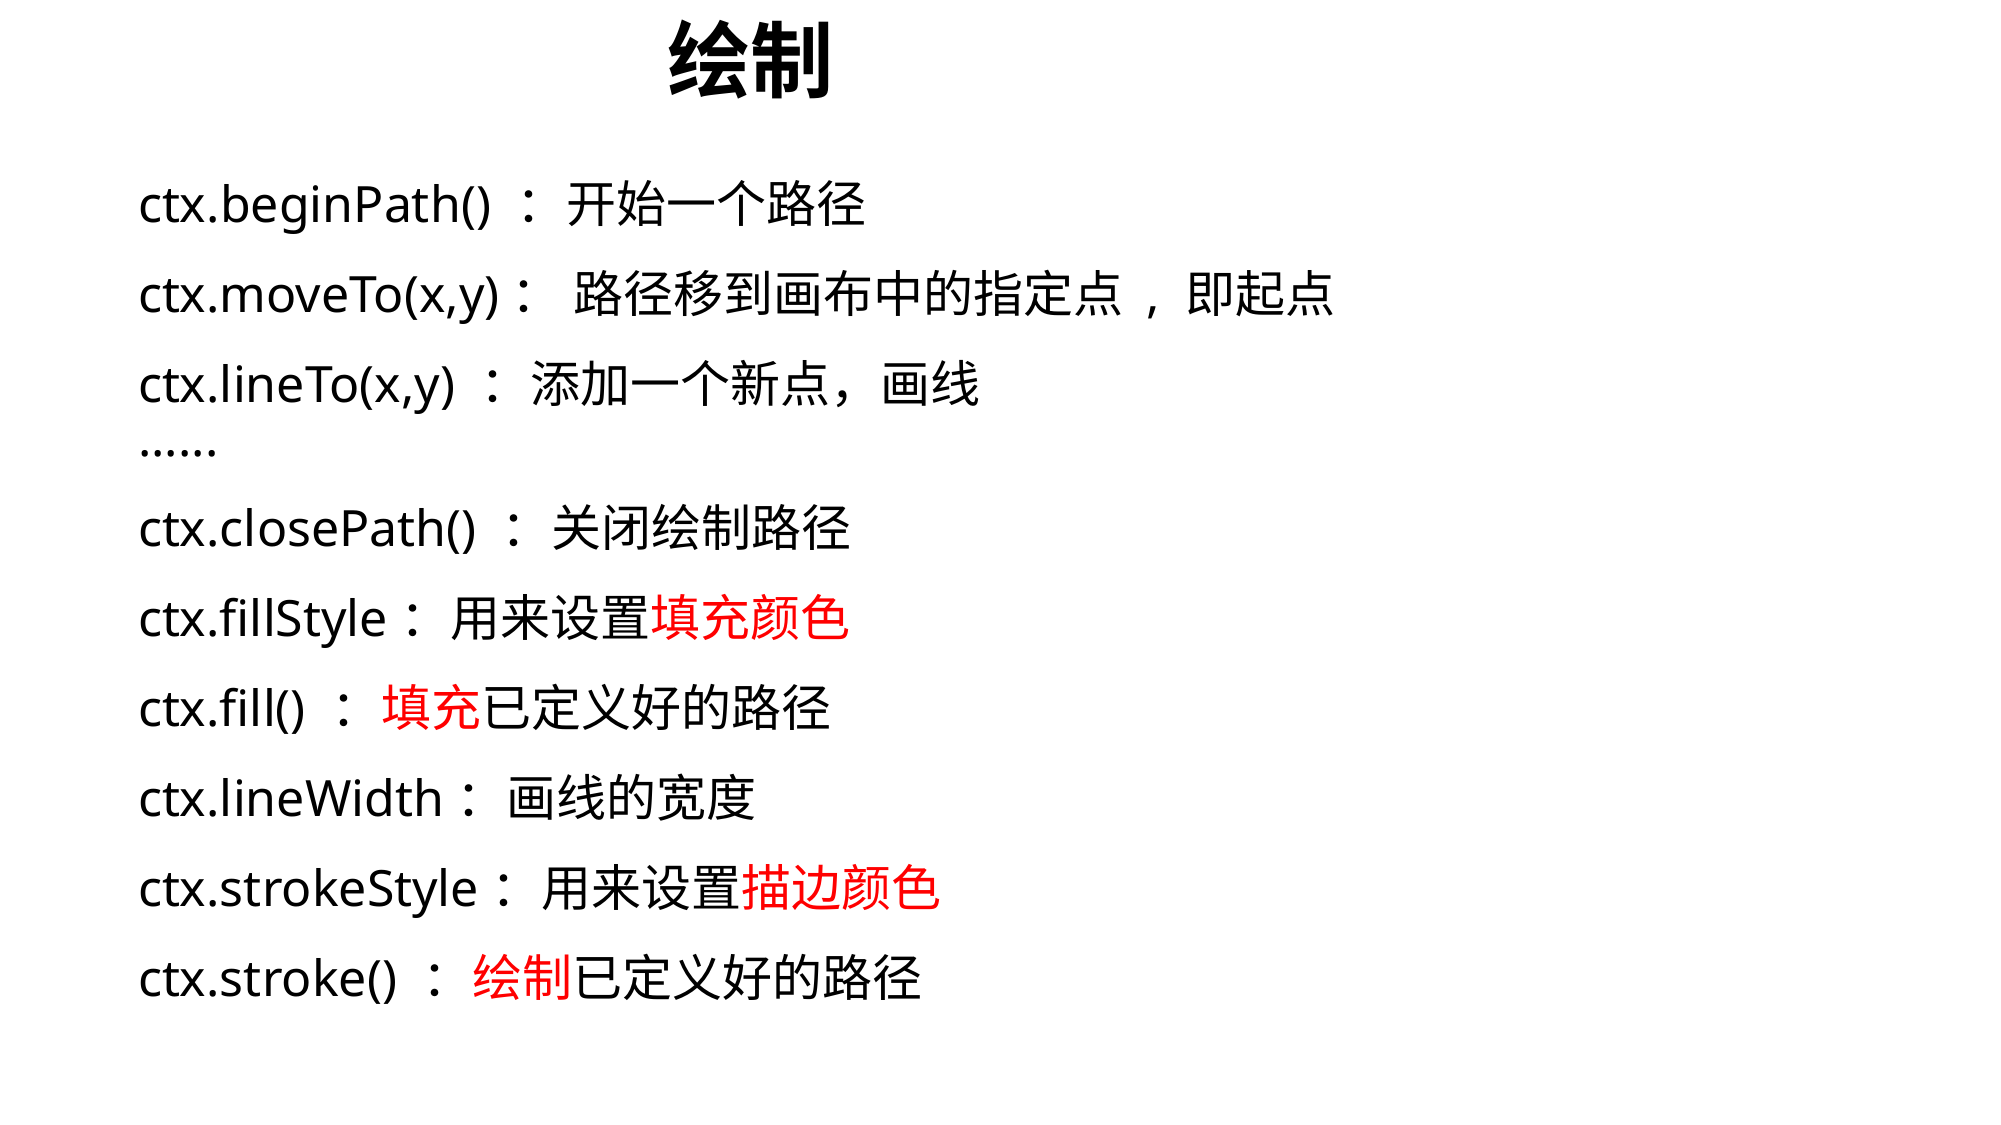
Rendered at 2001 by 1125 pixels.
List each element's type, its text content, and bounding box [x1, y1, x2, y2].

text_box ctx.beginPath() ：开始一个路径 ctx.moveTo(x,y)： 路径移到画布中的指定点 , 即起点 ctx.lineTo(x,y) ：添加一个新点，画线 ...... ctx.closePath() ：关闭绘制路径 ctx.fillStyle：用来设置填充颜色 ctx.fill() ：填充已定义好的路径 ctx.lineWidth：画线的宽度 ctx.strokeStyle：用来设置描边颜色 ctx.stroke() ：绘制已定义好的路径 [123, 135, 1378, 1015]
text_box 绘制 [290, 15, 1210, 101]
